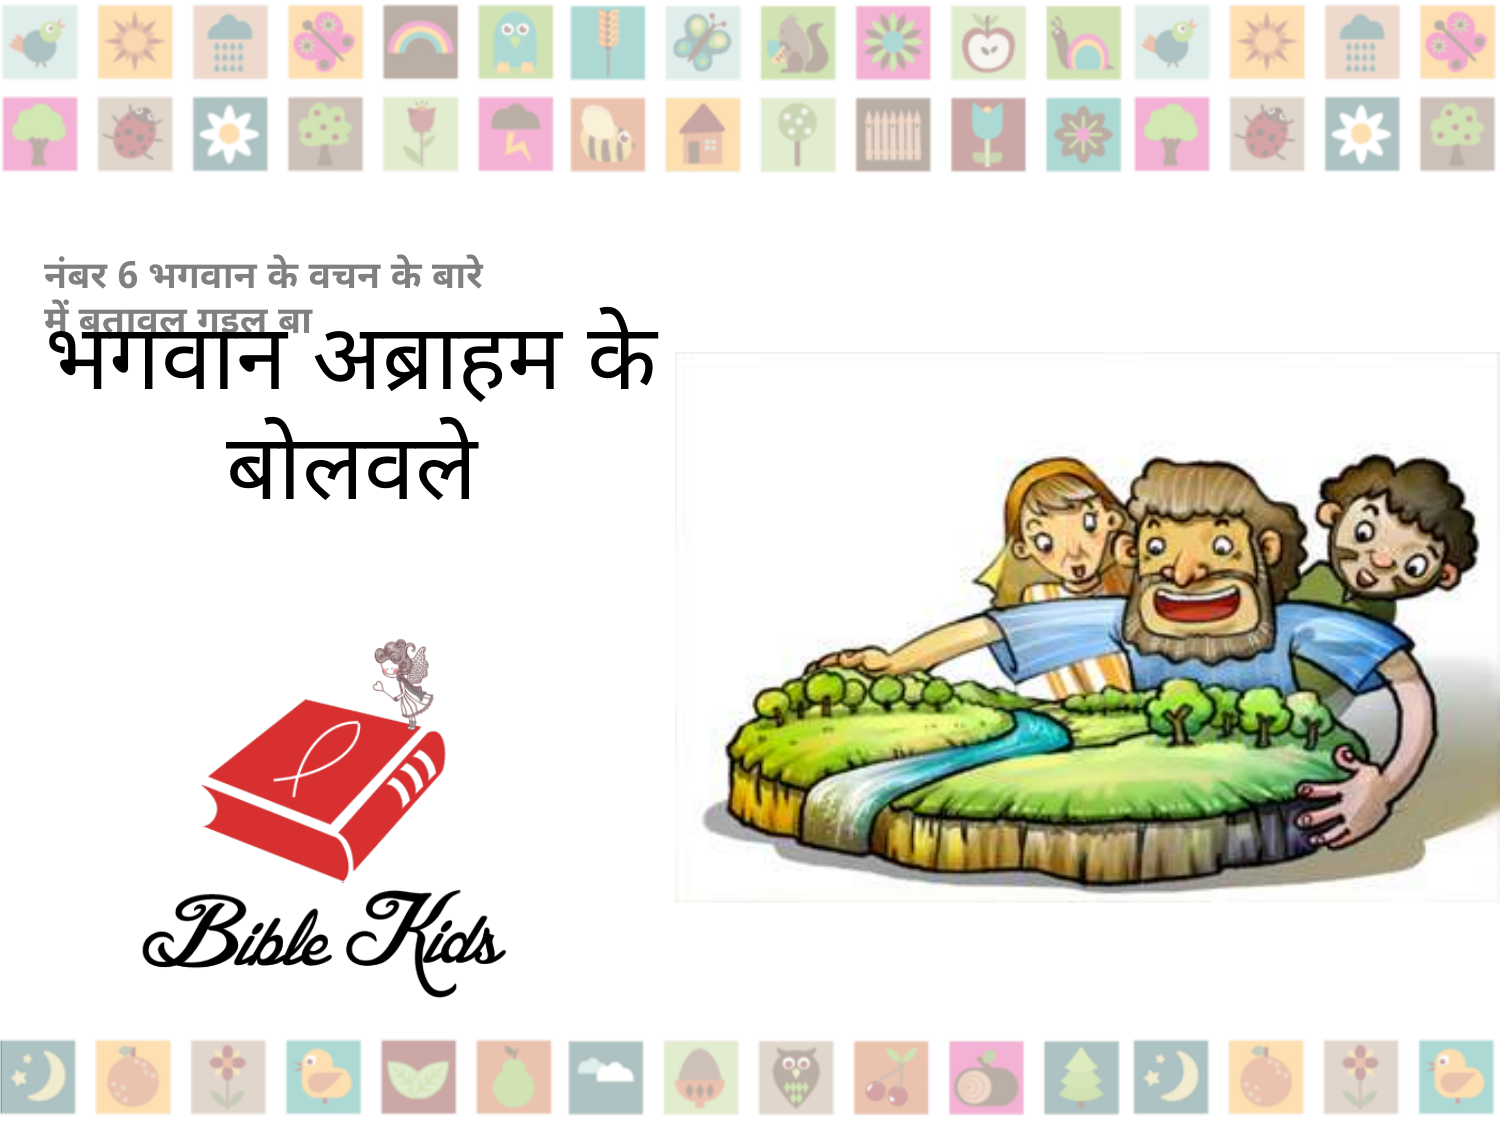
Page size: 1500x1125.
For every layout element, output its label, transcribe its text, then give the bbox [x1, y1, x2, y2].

picture [675, 352, 1500, 903]
text_box भगवान अब्राहम के बोलवले [29, 290, 675, 526]
picture [117, 600, 544, 1027]
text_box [0, 1028, 1500, 1118]
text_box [0, 3, 1500, 181]
text_box नंबर 6 भगवान के वचन के बारे में बतावल गइल बा [29, 243, 502, 290]
